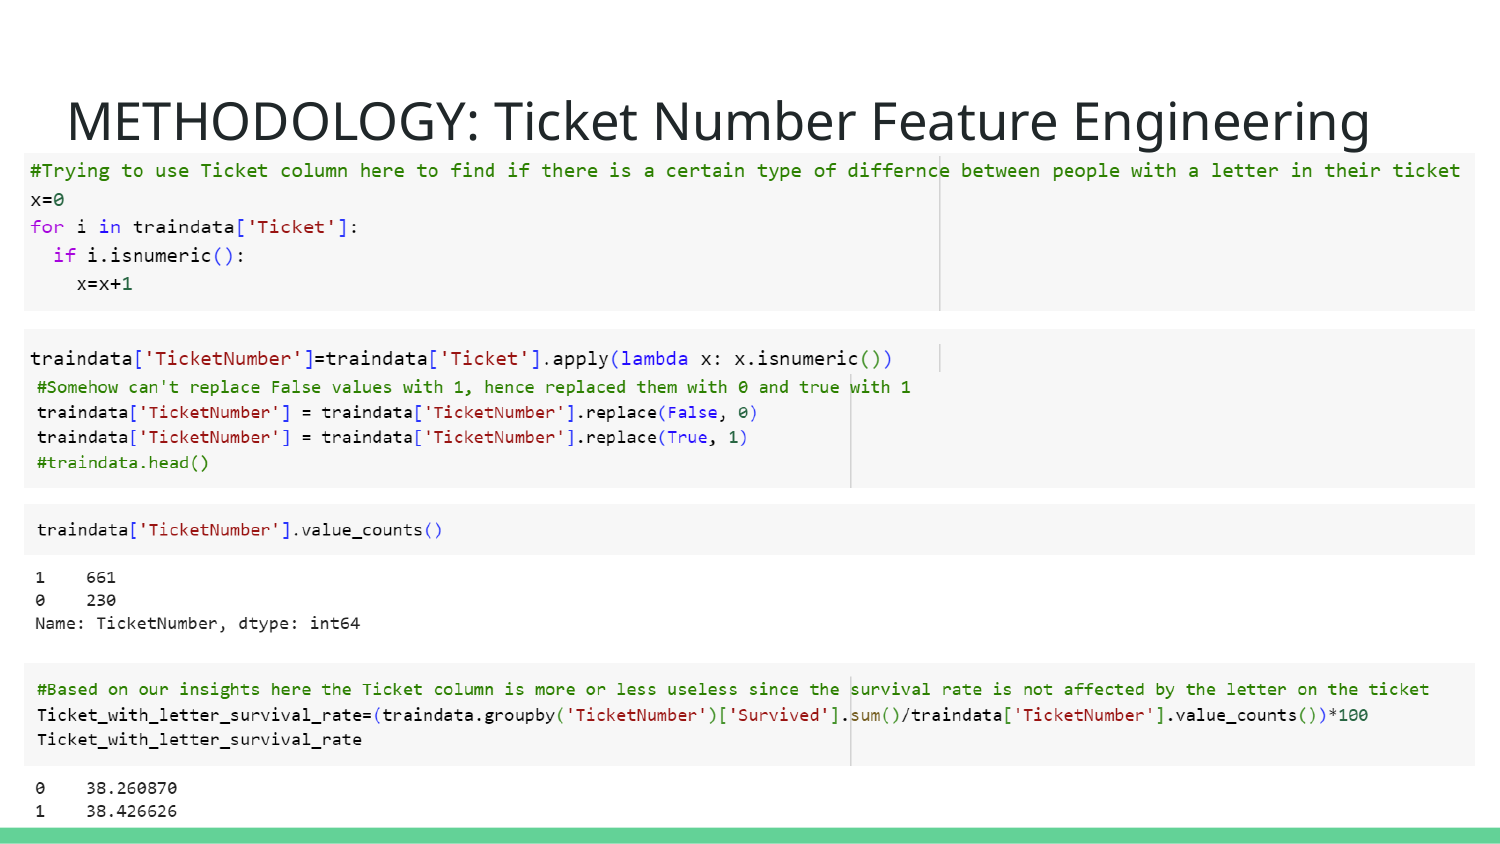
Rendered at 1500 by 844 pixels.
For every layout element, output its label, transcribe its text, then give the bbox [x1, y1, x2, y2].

title METHODOLOGY: Ticket Number Feature Engineering [51, 72, 1449, 152]
picture [24, 153, 1476, 827]
